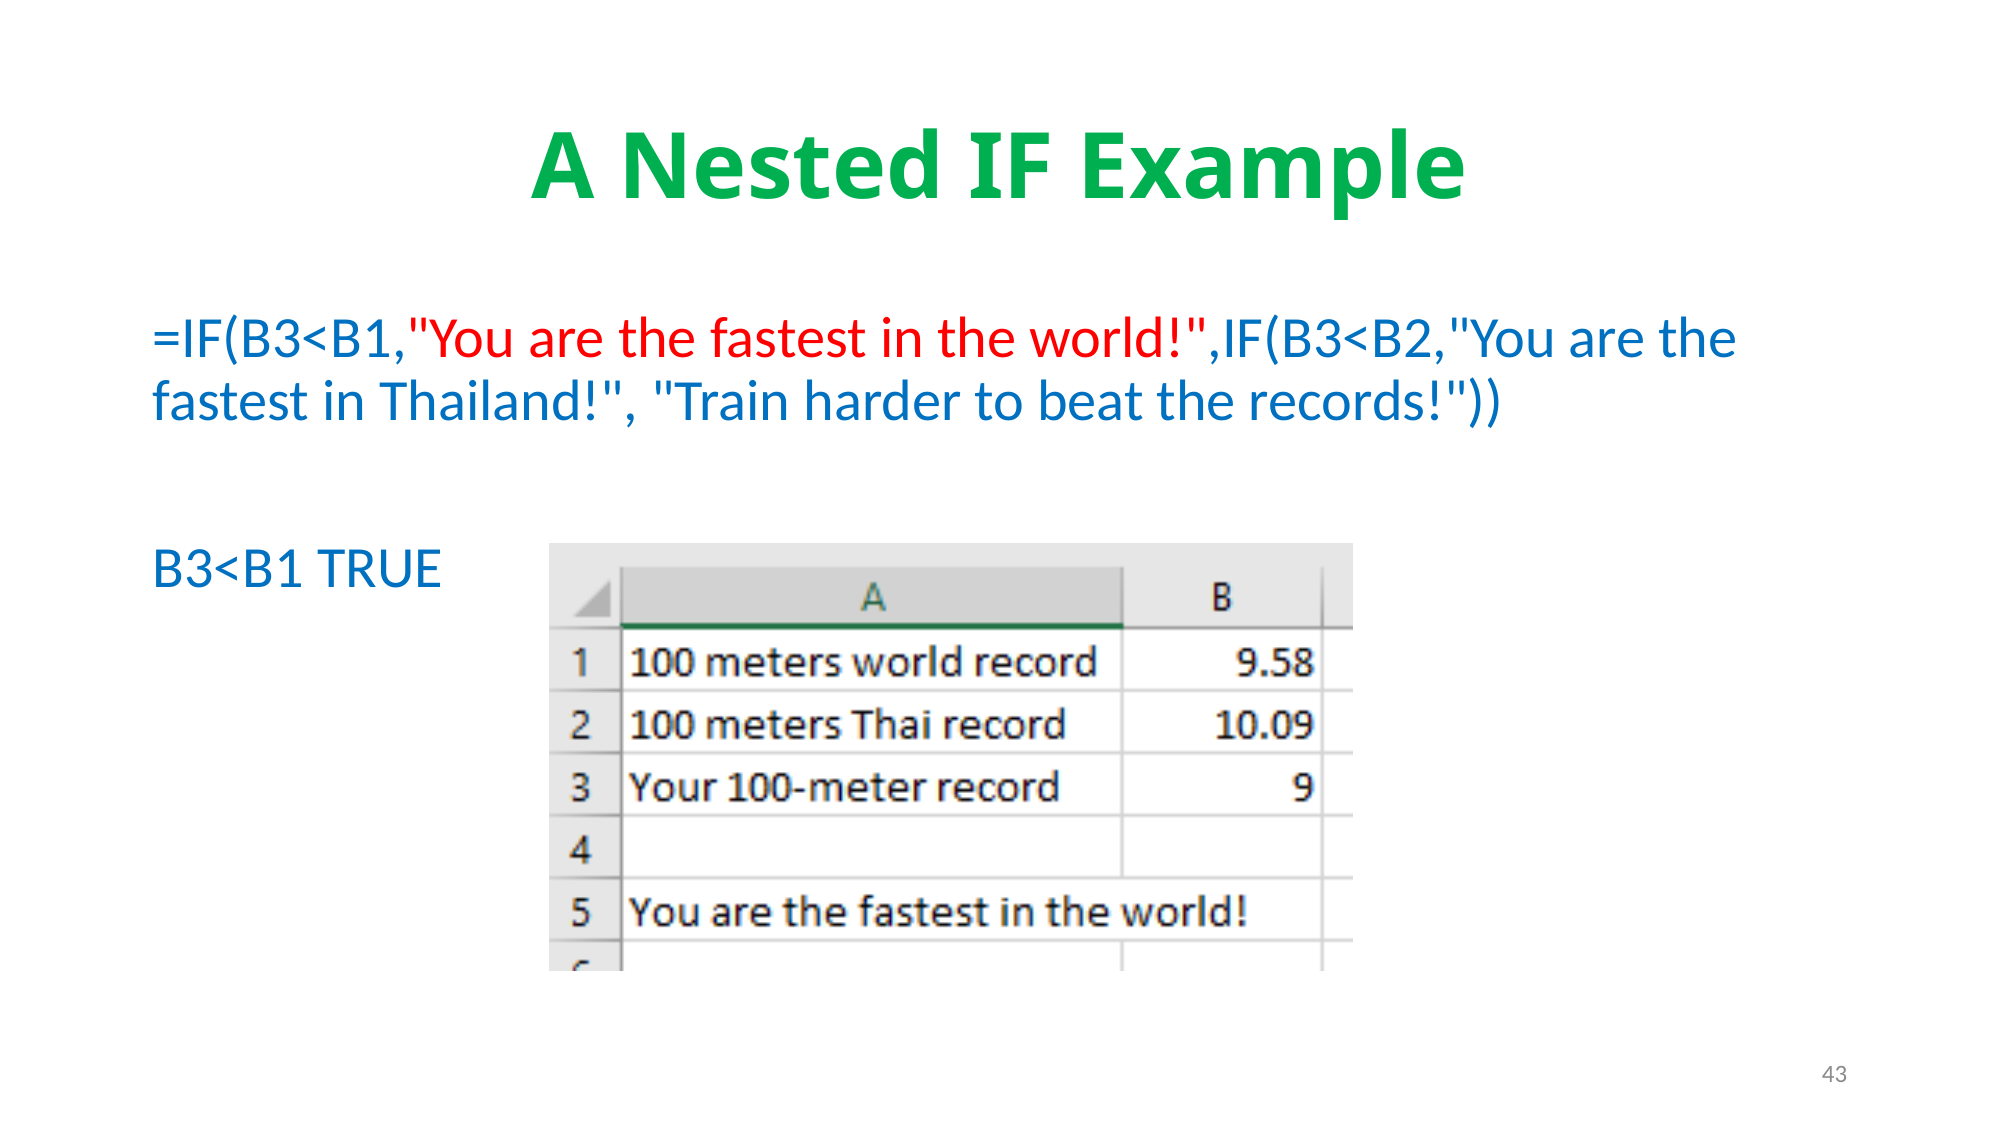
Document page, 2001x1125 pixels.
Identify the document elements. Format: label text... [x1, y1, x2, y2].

picture [549, 543, 1353, 971]
title A Nested IF Example [137, 59, 1863, 278]
slide_number 43 [1412, 1042, 1863, 1103]
list =IF(B3<B1,"You are the fastest in the world!",IF(B3<B2,"You are the fastest in Thailand!", "Train harder to beat the records!")) B3<B1 TRUE [137, 299, 1863, 1014]
